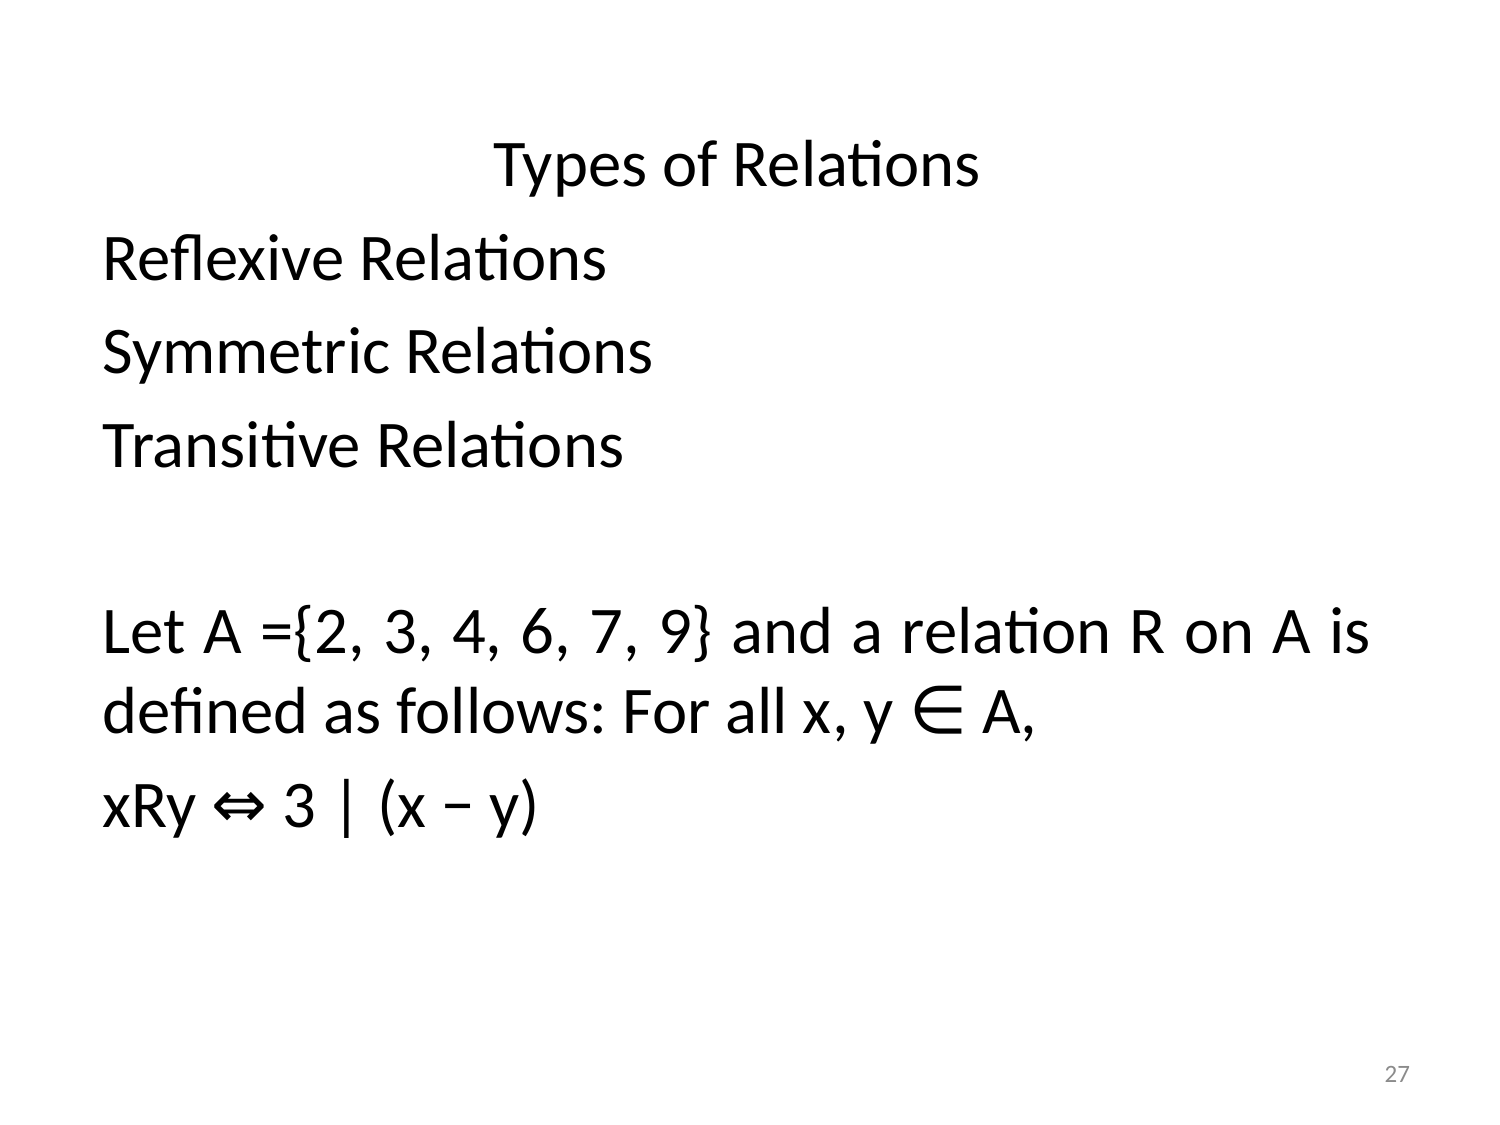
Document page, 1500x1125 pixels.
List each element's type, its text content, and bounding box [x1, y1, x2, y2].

subtitle Types of Relations Reflexive Relations Symmetric Relations Transitive Relations Let A ={2, 3, 4, 6, 7, 9} and a relation R on A is defined as follows: For all x, y ∈ A, xRy ⇔ 3 | (x − y) [87, 112, 1388, 1013]
slide_number 27 [1074, 1042, 1425, 1103]
